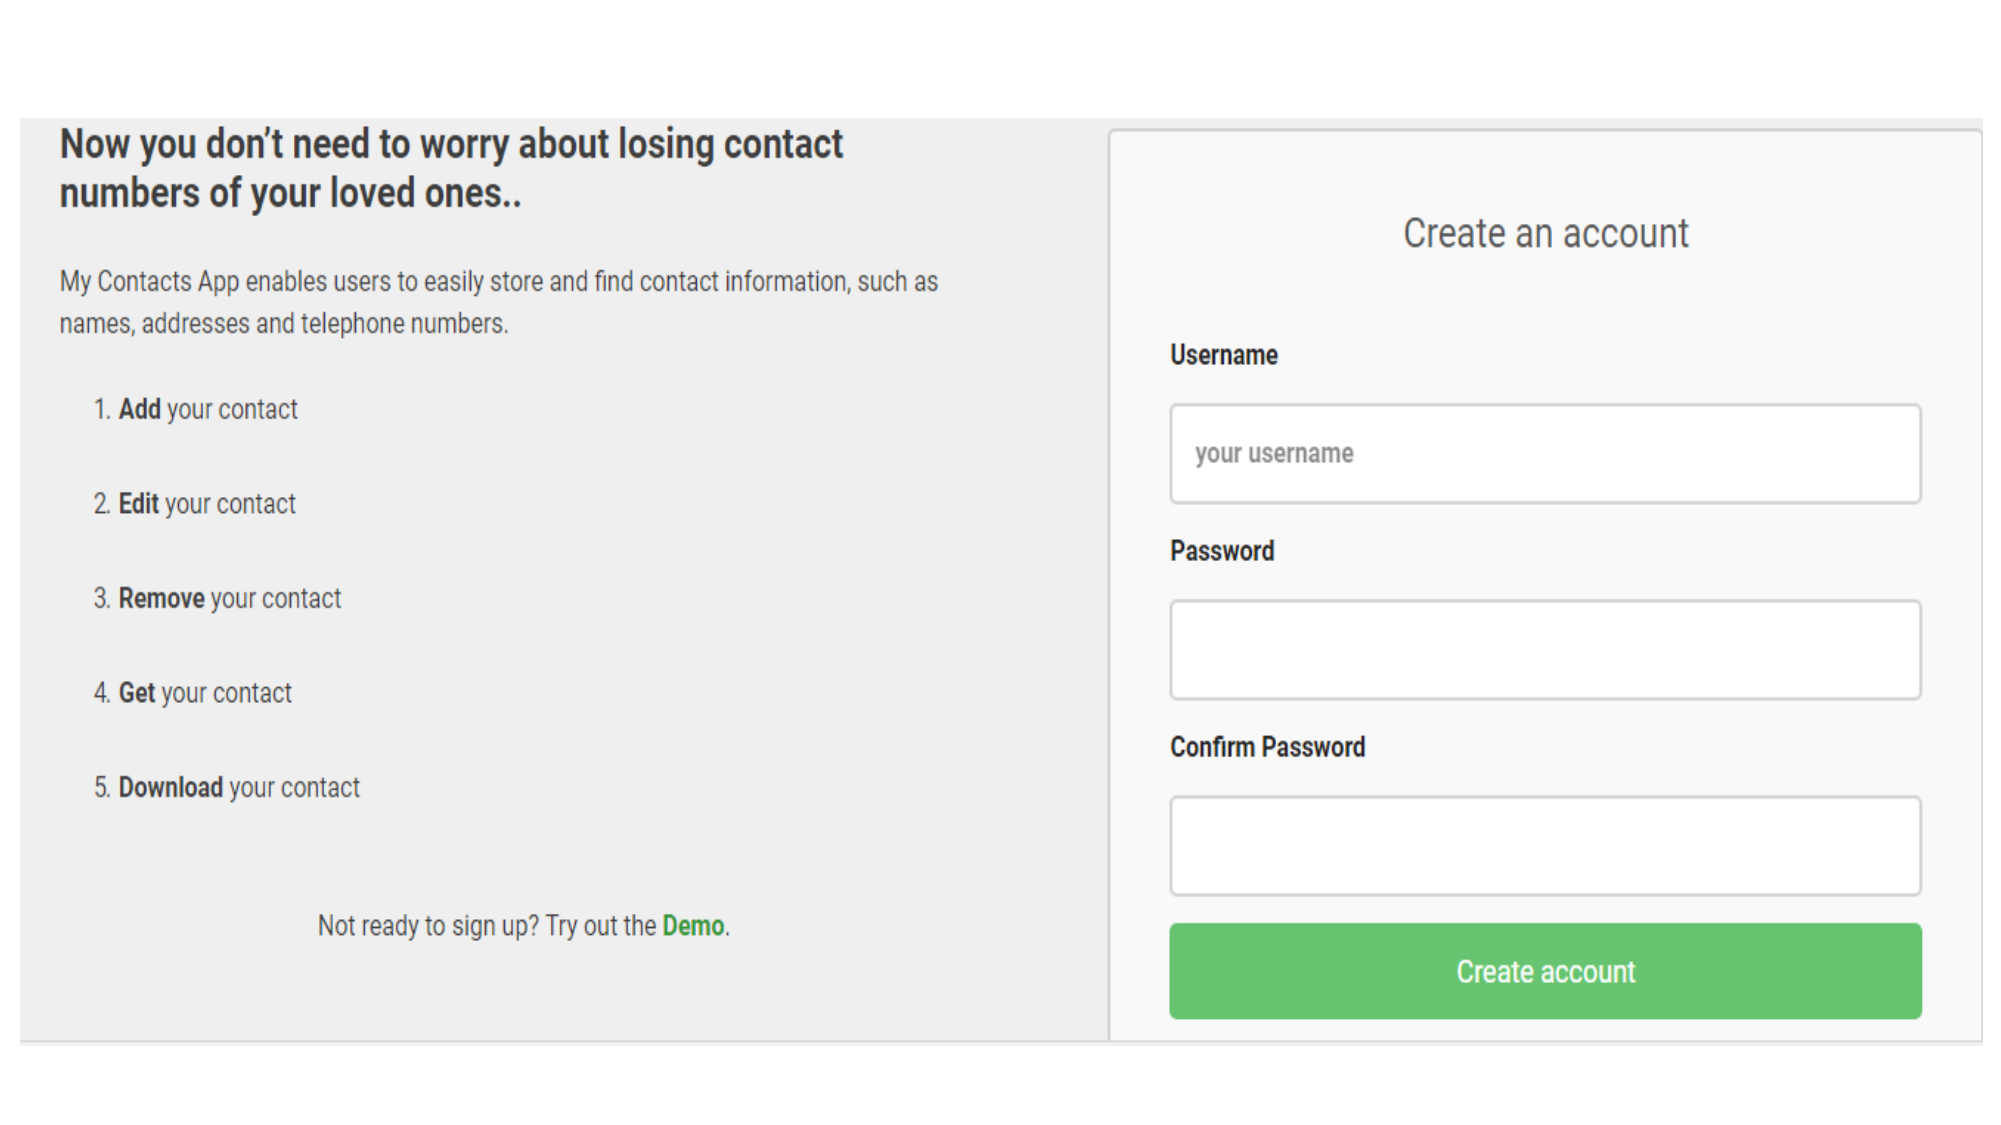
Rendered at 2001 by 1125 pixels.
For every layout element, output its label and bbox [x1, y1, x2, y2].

picture [20, 118, 1983, 1046]
